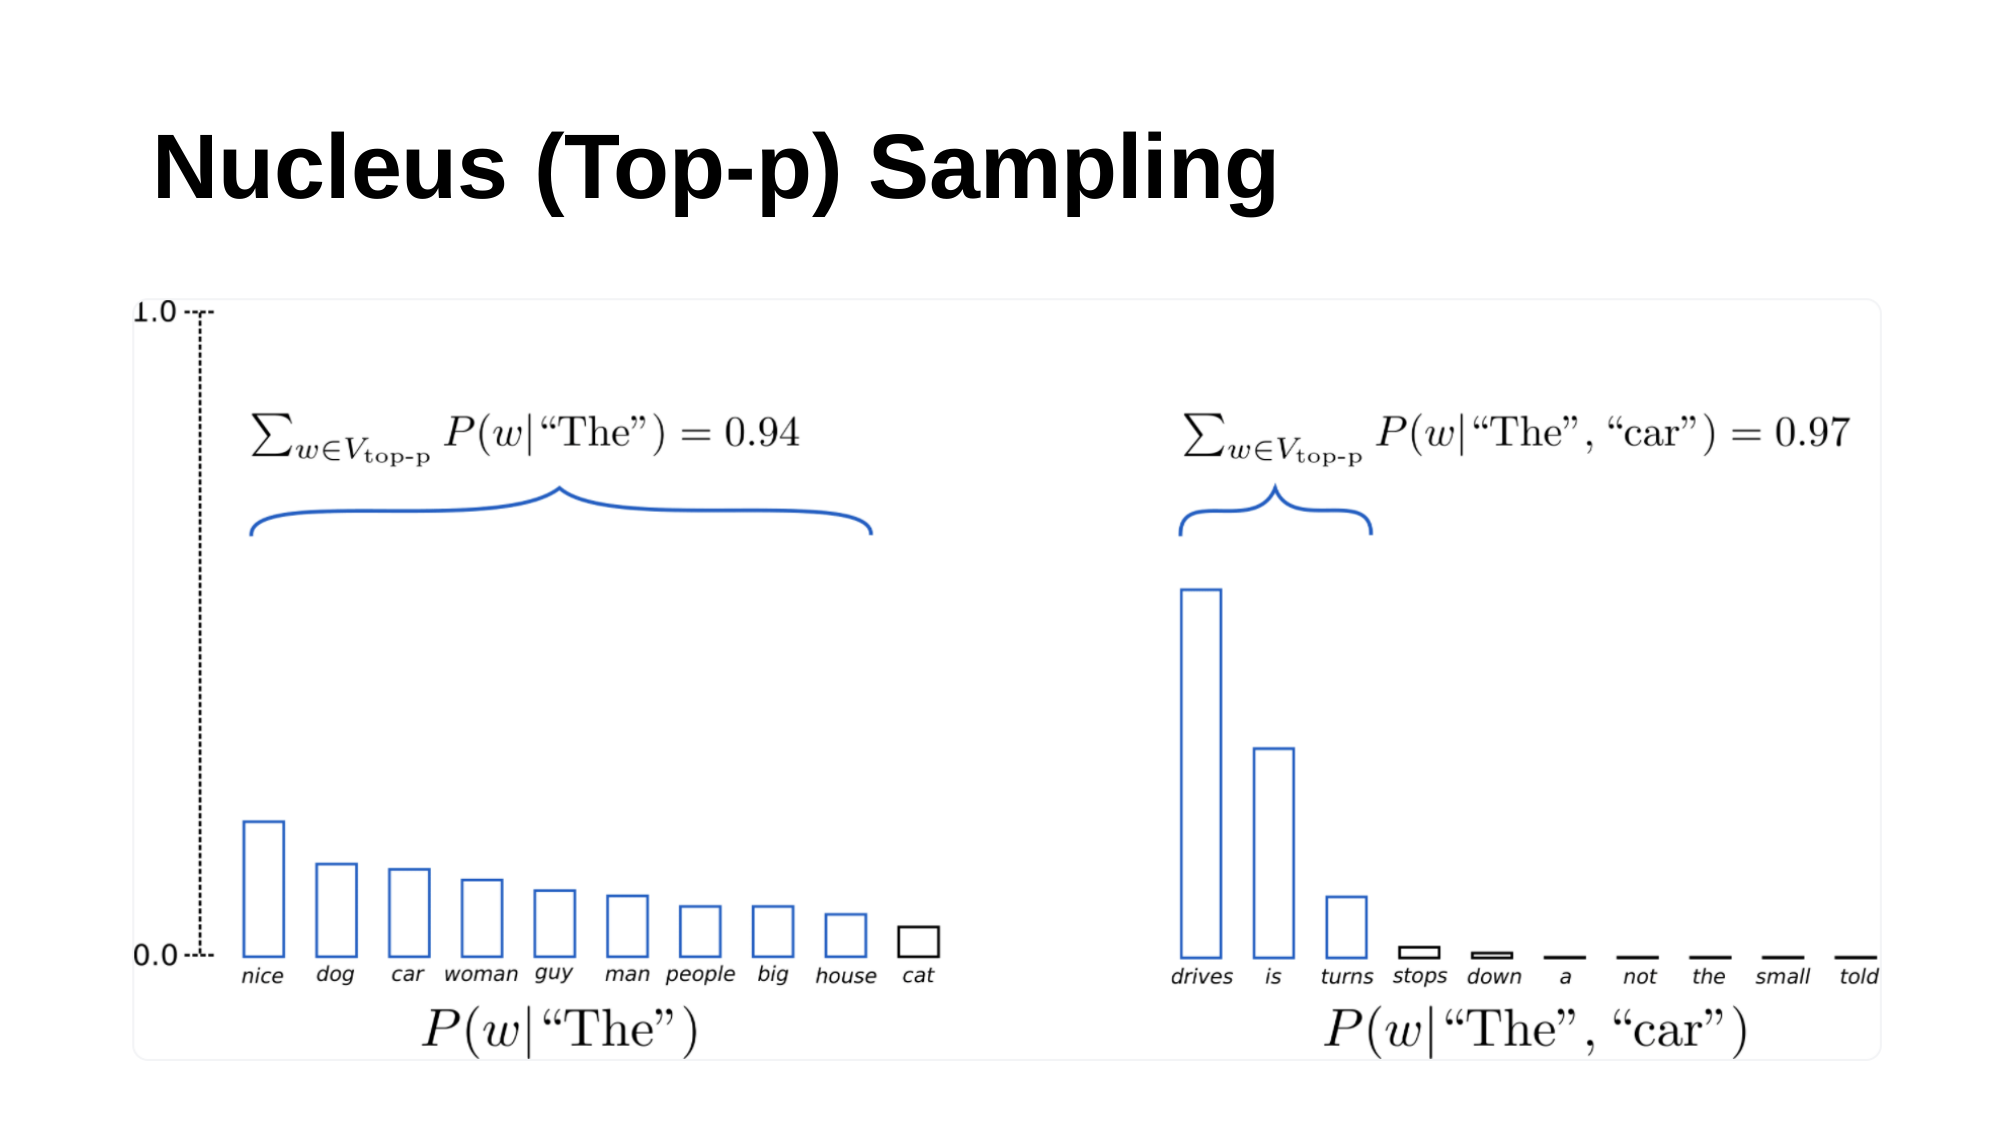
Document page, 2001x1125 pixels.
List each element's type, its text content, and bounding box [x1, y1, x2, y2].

picture [110, 282, 1890, 1065]
title Nucleus (Top-p) Sampling [137, 59, 1863, 278]
